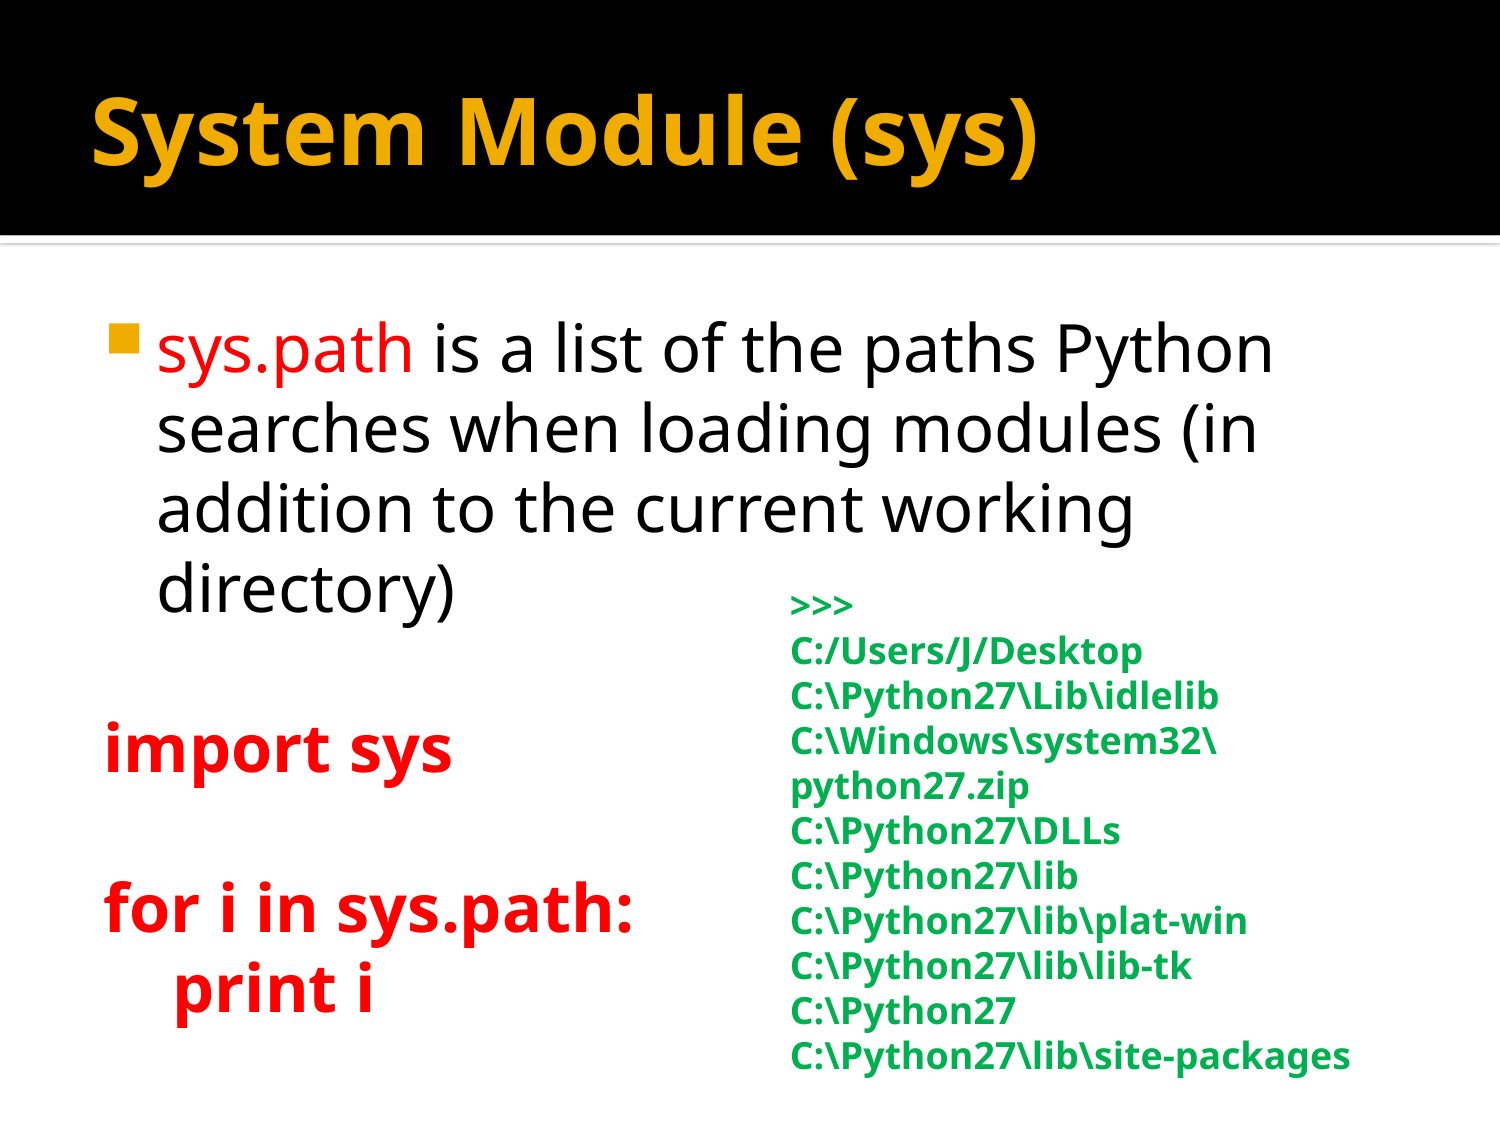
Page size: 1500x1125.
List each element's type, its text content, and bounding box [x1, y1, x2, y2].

list sys.path is a list of the paths Python searches when loading modules (in addition to the current working directory) import sys for i in sys.path: print i [75, 291, 1425, 1050]
text_box >>> C:/Users/J/Desktop C:\Python27\Lib\idlelib C:\Windows\system32\python27.zip C:\Python27\DLLs C:\Python27\lib C:\Python27\lib\plat-win C:\Python27\lib\lib-tk C:\Python27 C:\Python27\lib\site-packages [774, 574, 1425, 1085]
title System Module (sys) [75, 25, 1425, 231]
